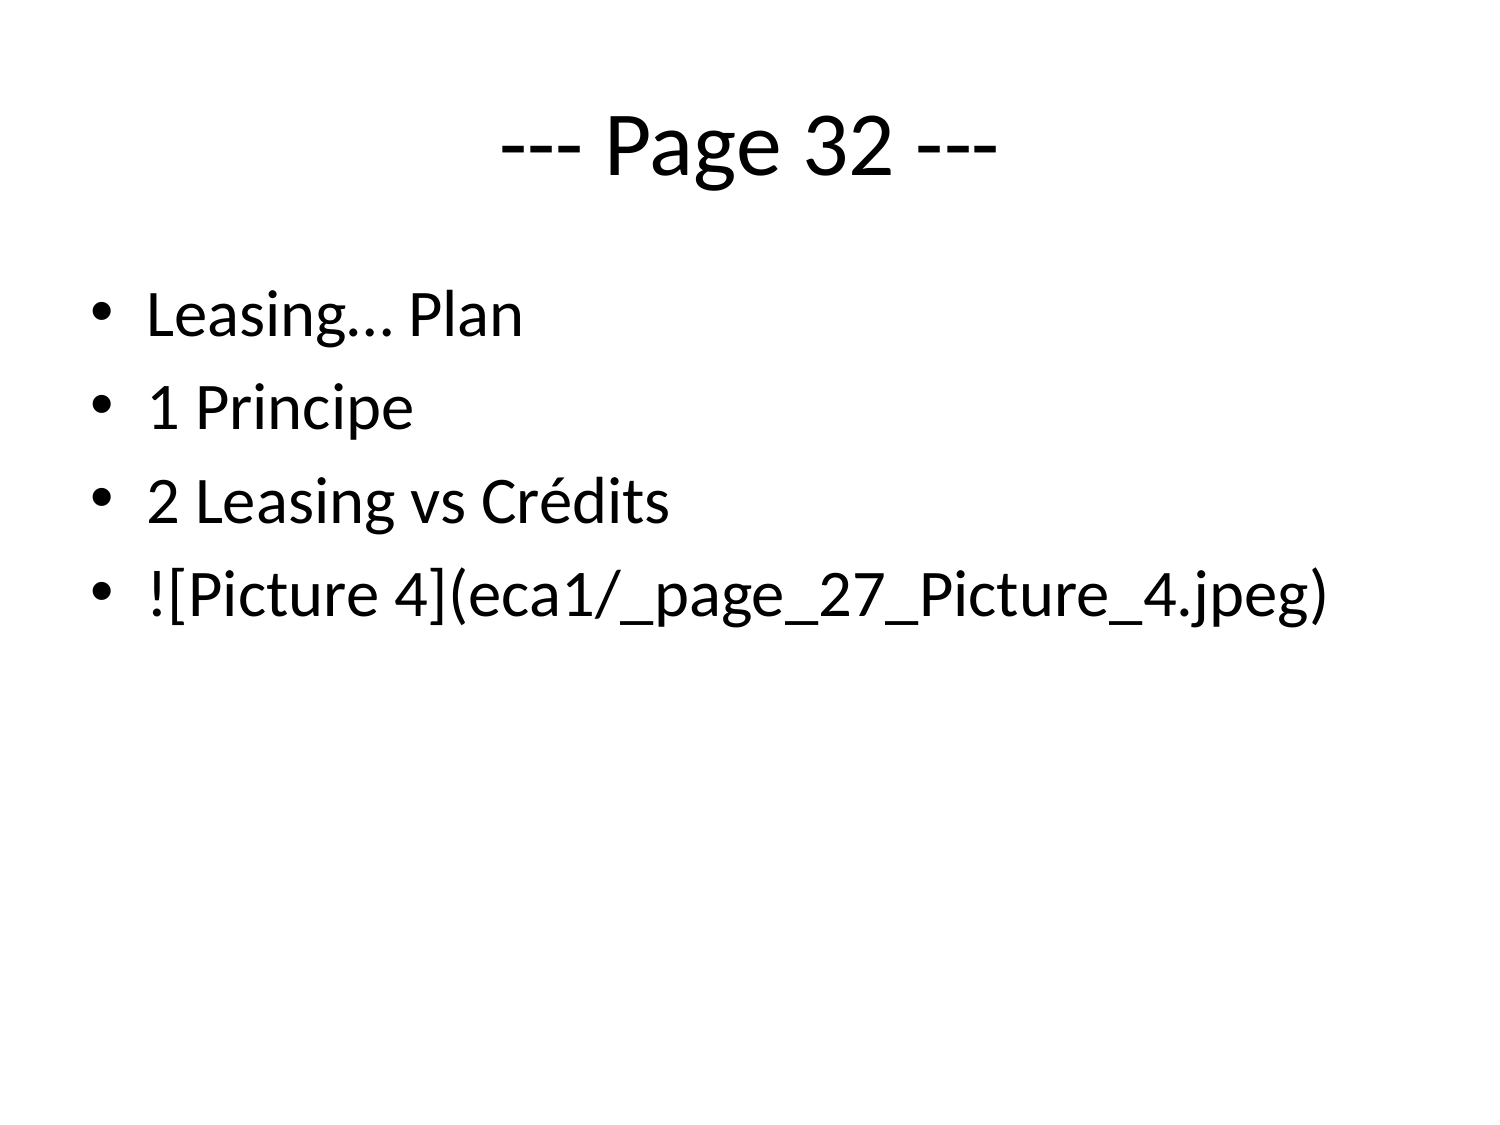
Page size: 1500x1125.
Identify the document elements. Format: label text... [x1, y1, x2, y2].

title --- Page 32 --- [75, 45, 1425, 233]
list Leasing… Plan 1 Principe 2 Leasing vs Crédits ![Picture 4](eca1/_page_27_Picture_4.jpeg) [75, 262, 1425, 1005]
